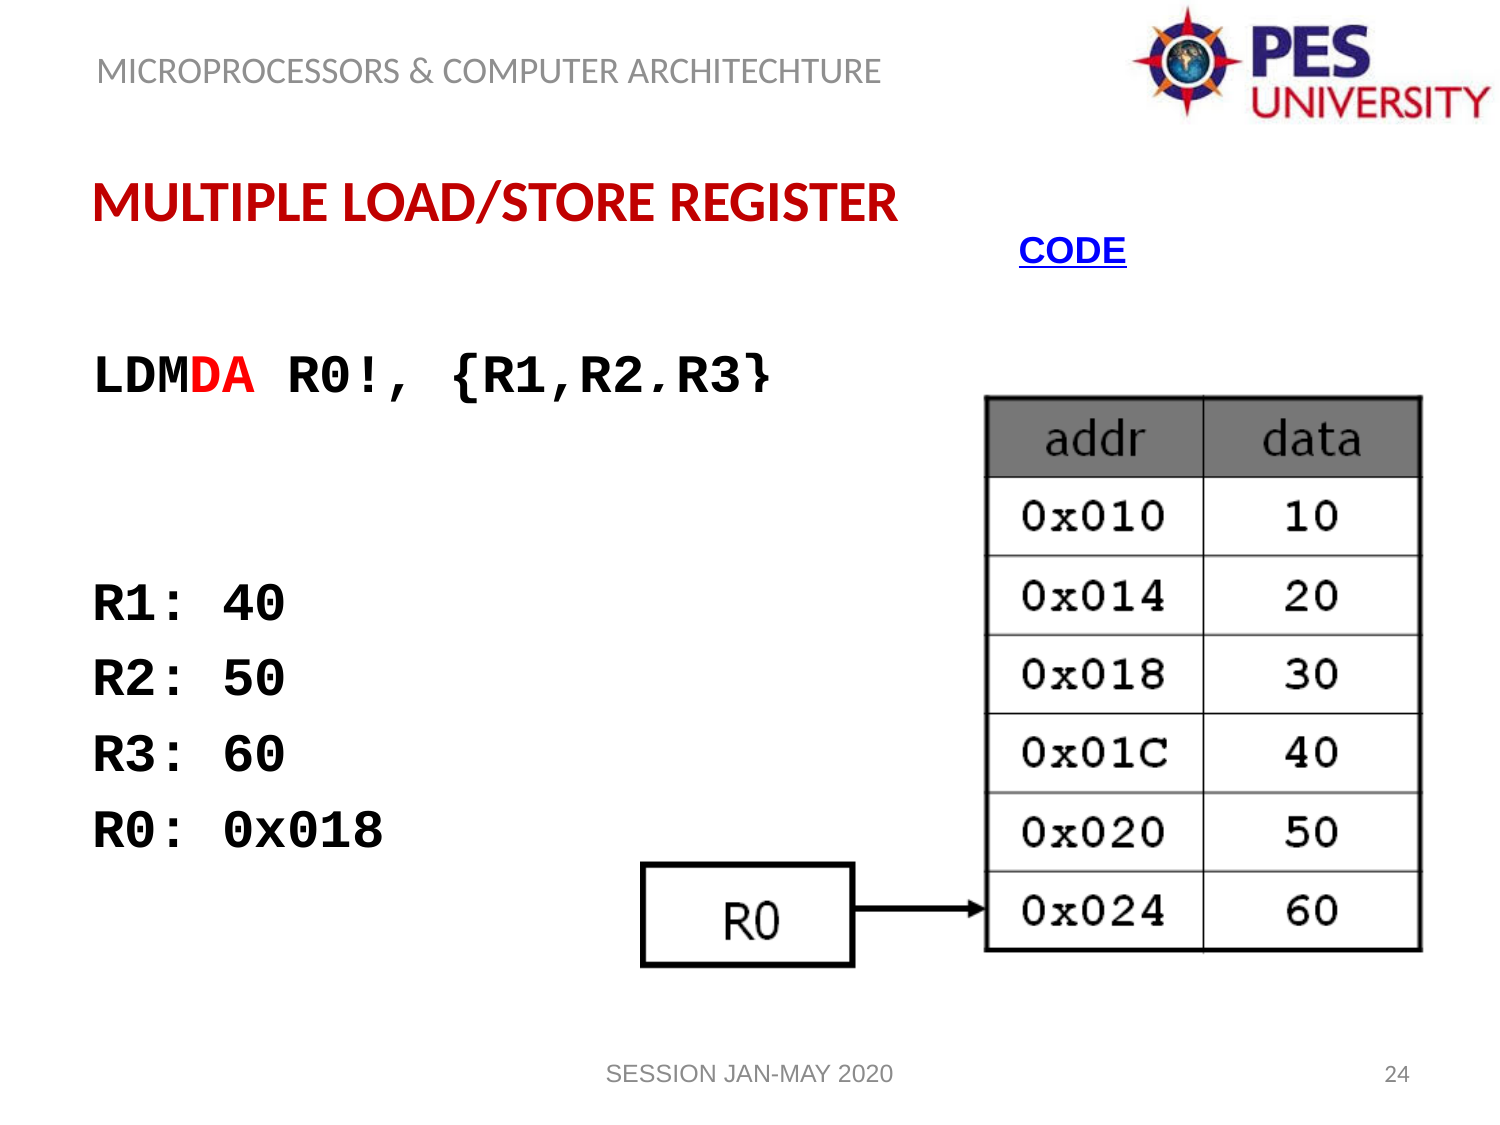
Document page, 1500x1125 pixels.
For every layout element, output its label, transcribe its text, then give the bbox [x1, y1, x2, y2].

text_box CODE [1003, 218, 1142, 279]
text_box LDMDA R0!, {R1,R2,R3} R1: 40 R2: 50 R3: 60 R0: 0x018 [76, 331, 875, 882]
text_box Multiple load/store register [76, 167, 1427, 230]
text_box SESSION JAN-MAY 2020 [496, 1042, 1003, 1103]
text_box 24 [1074, 1042, 1425, 1103]
picture [1122, 0, 1500, 130]
picture [640, 392, 1425, 984]
